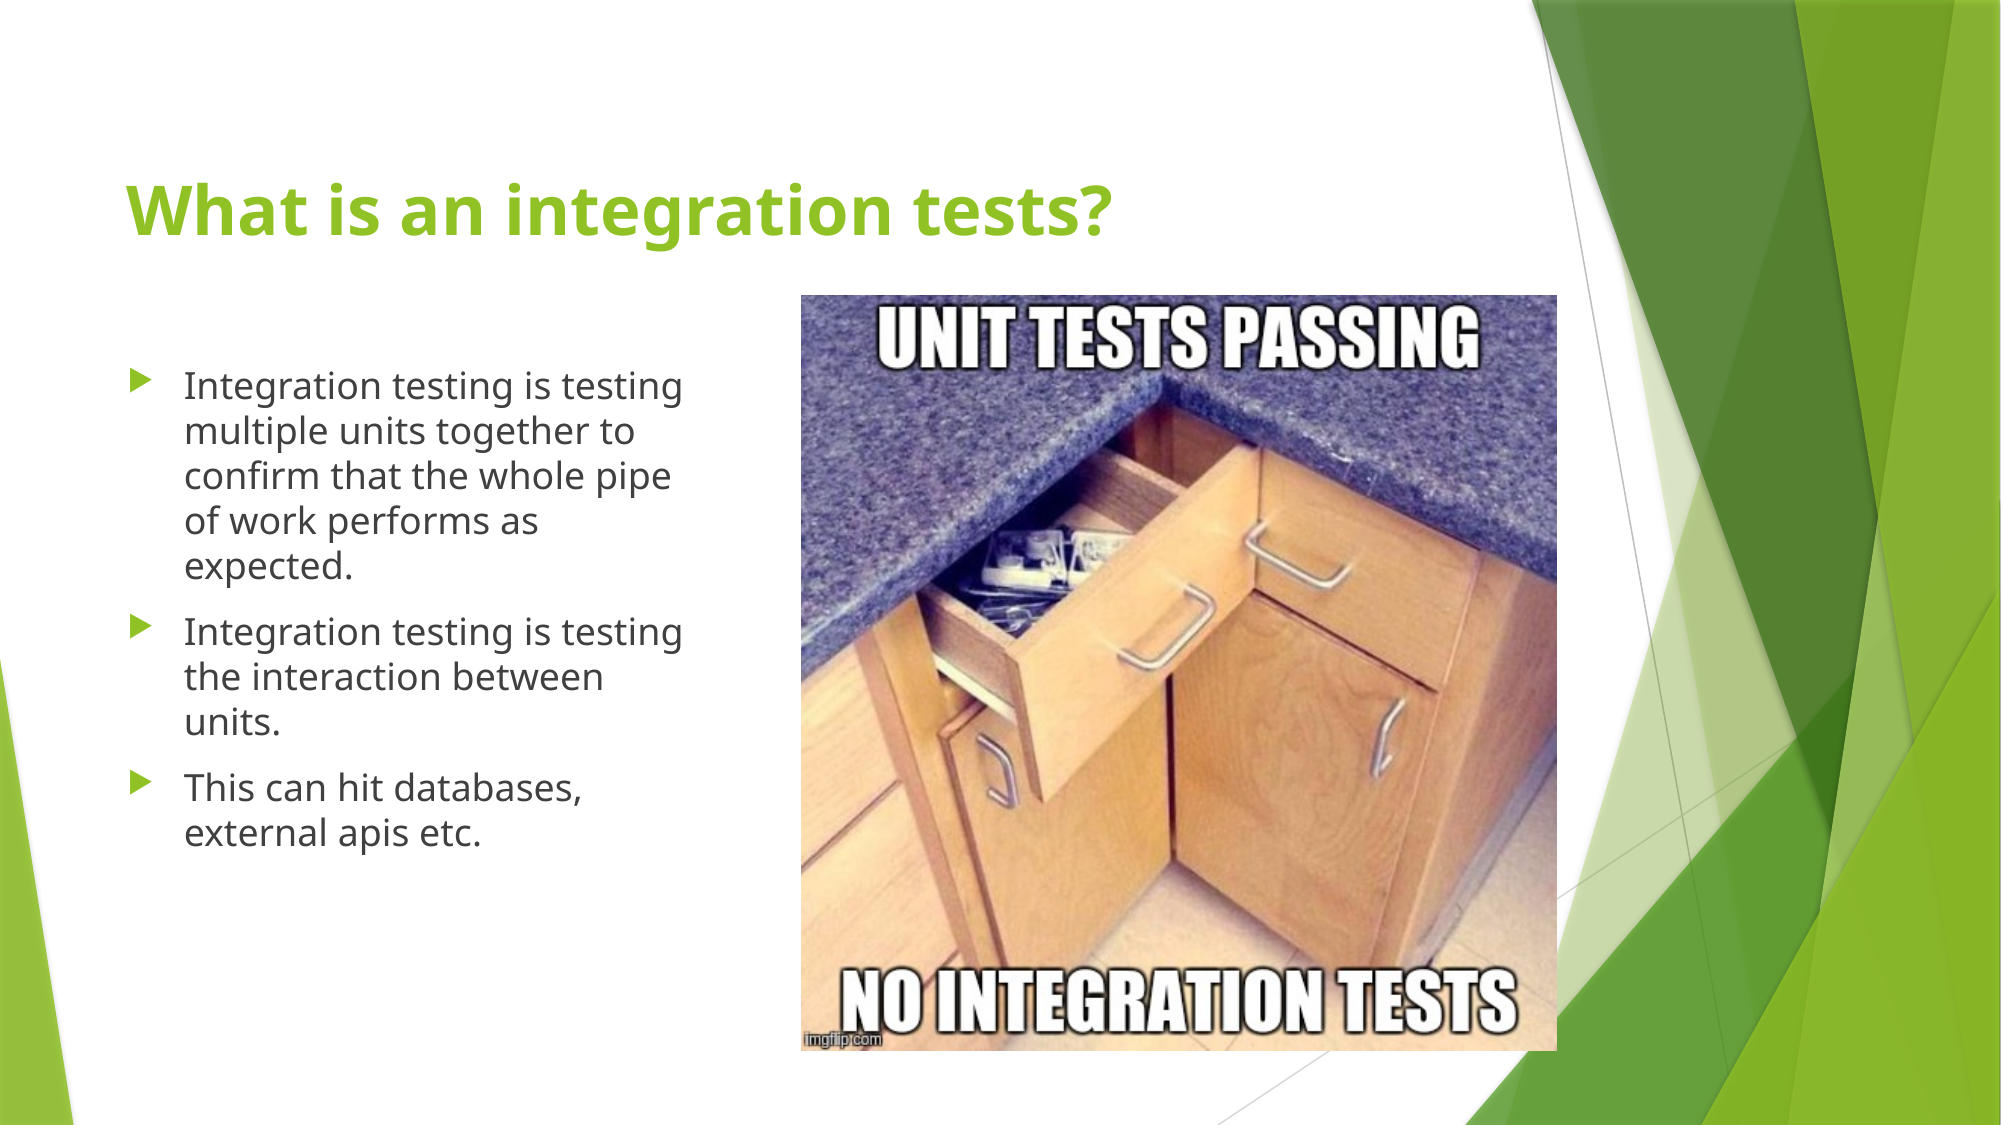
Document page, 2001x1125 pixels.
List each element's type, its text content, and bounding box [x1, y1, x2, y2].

picture [801, 294, 1558, 1051]
list Integration testing is testing multiple units together to confirm that the whole pipe of work performs as expected. Integration testing is testing the interaction between units. This can hit databases, external apis etc. [112, 354, 723, 939]
title What is an integration tests? [111, 99, 1237, 317]
